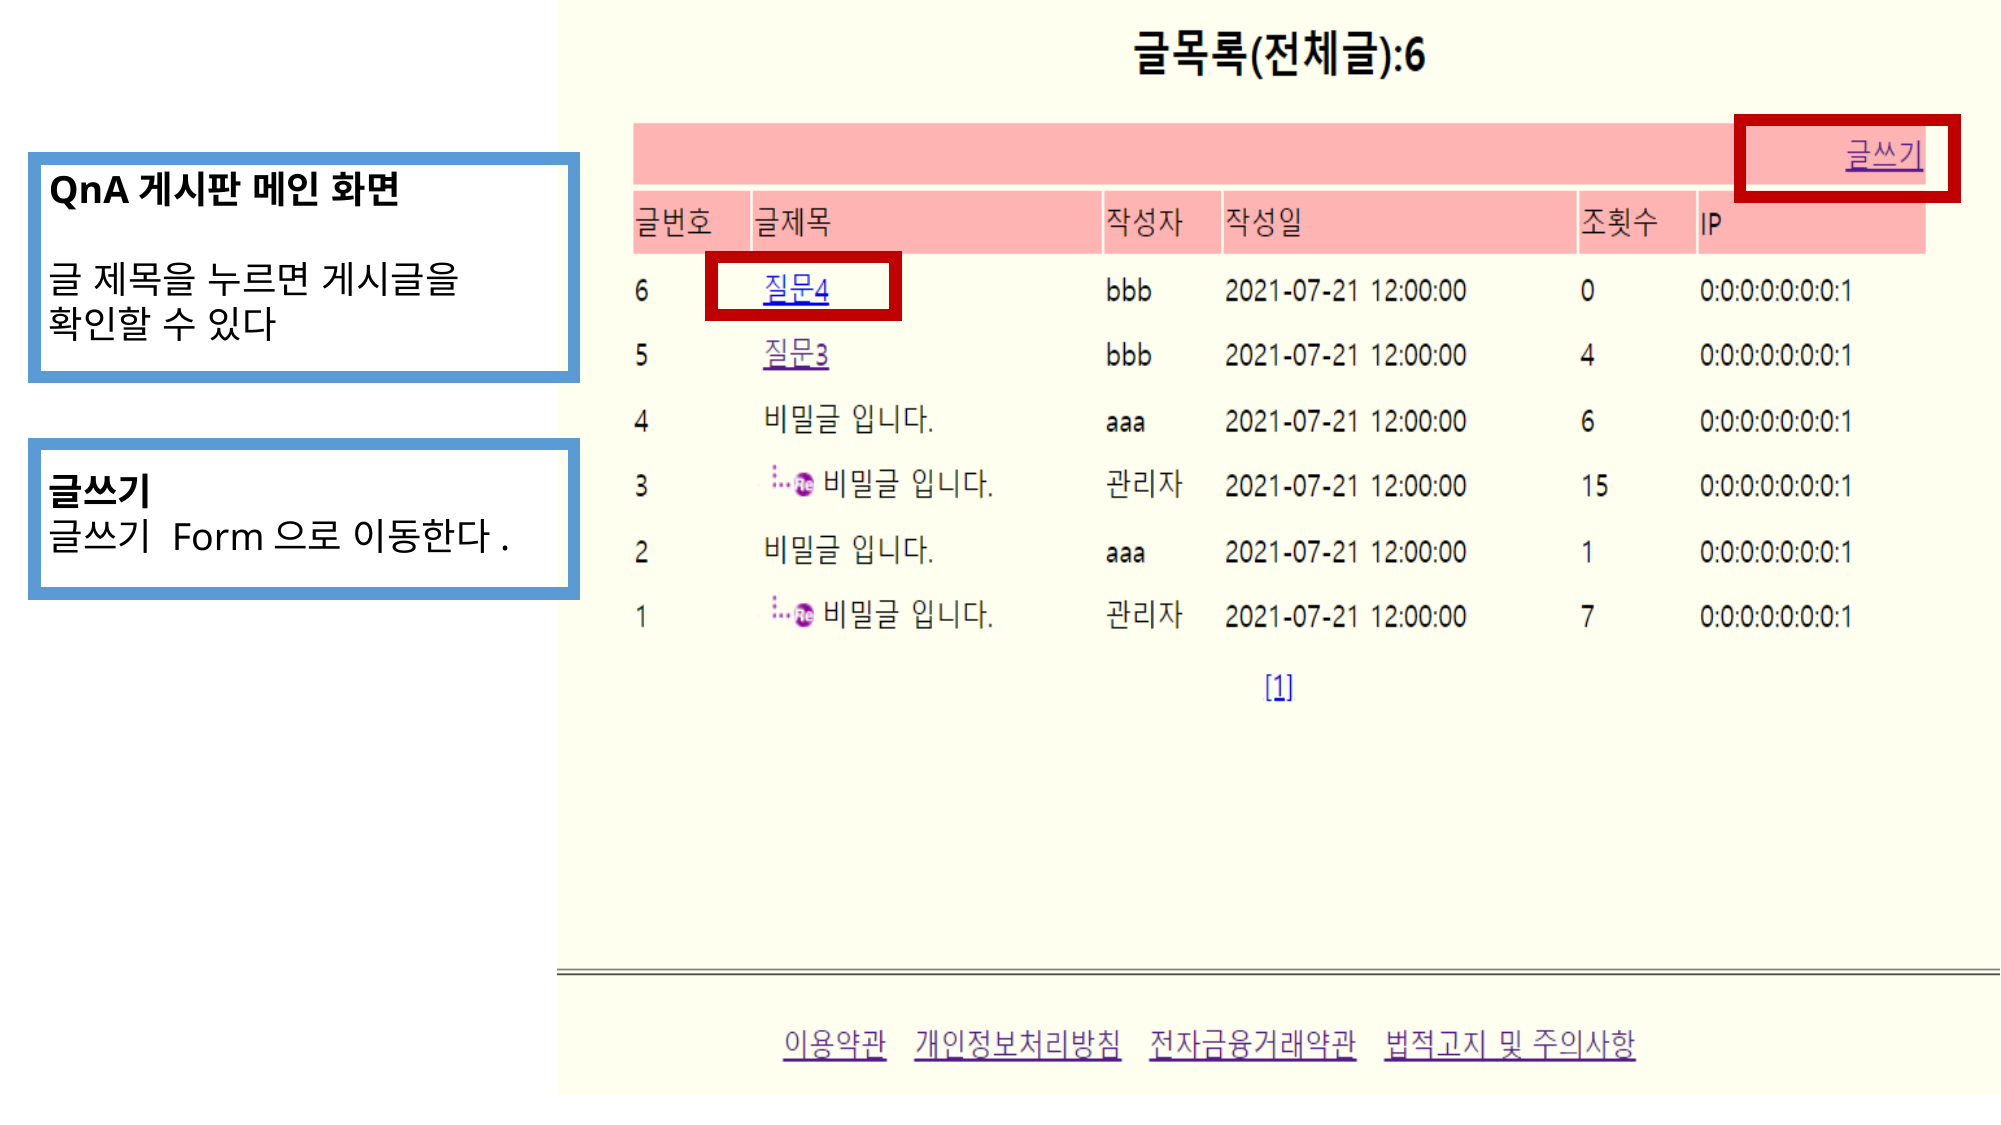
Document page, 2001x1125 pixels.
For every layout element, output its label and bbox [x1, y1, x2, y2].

text_box [33, 158, 557, 378]
picture [557, 0, 2000, 1095]
text_box [33, 443, 557, 595]
